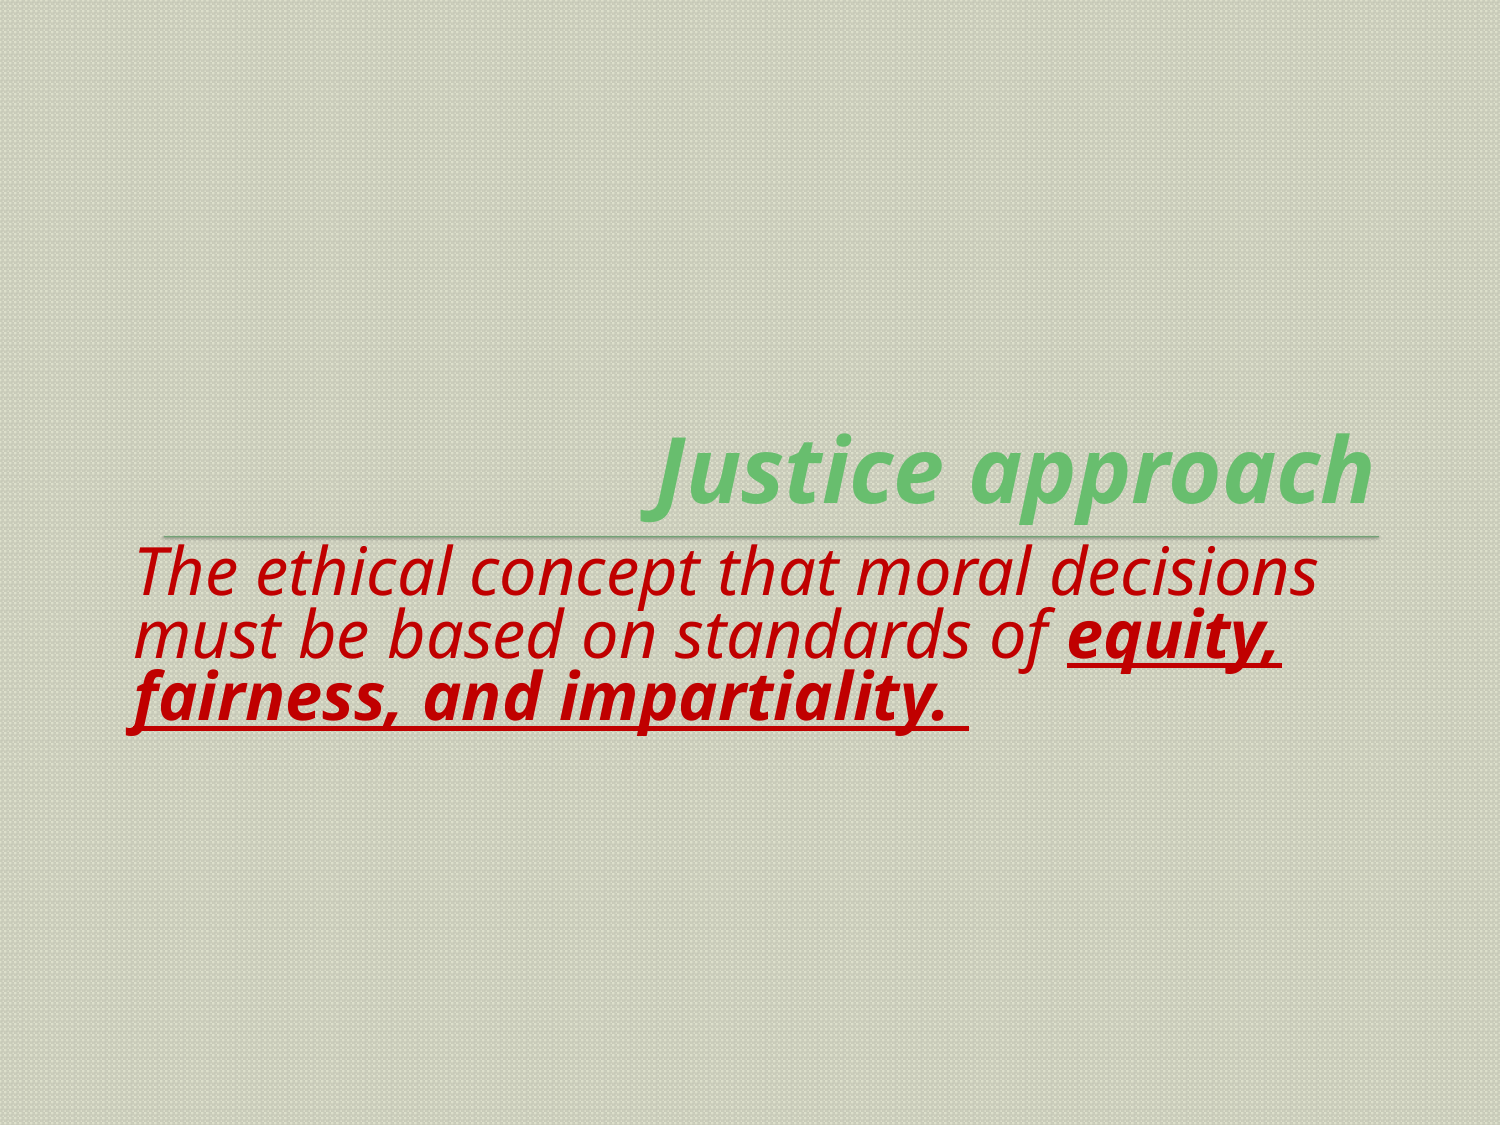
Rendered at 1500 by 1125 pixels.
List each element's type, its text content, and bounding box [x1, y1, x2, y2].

title Justice approach [118, 81, 1394, 530]
list The ethical concept that moral decisions must be based on standards of equity, fairness, and impartiality. [118, 539, 1394, 787]
